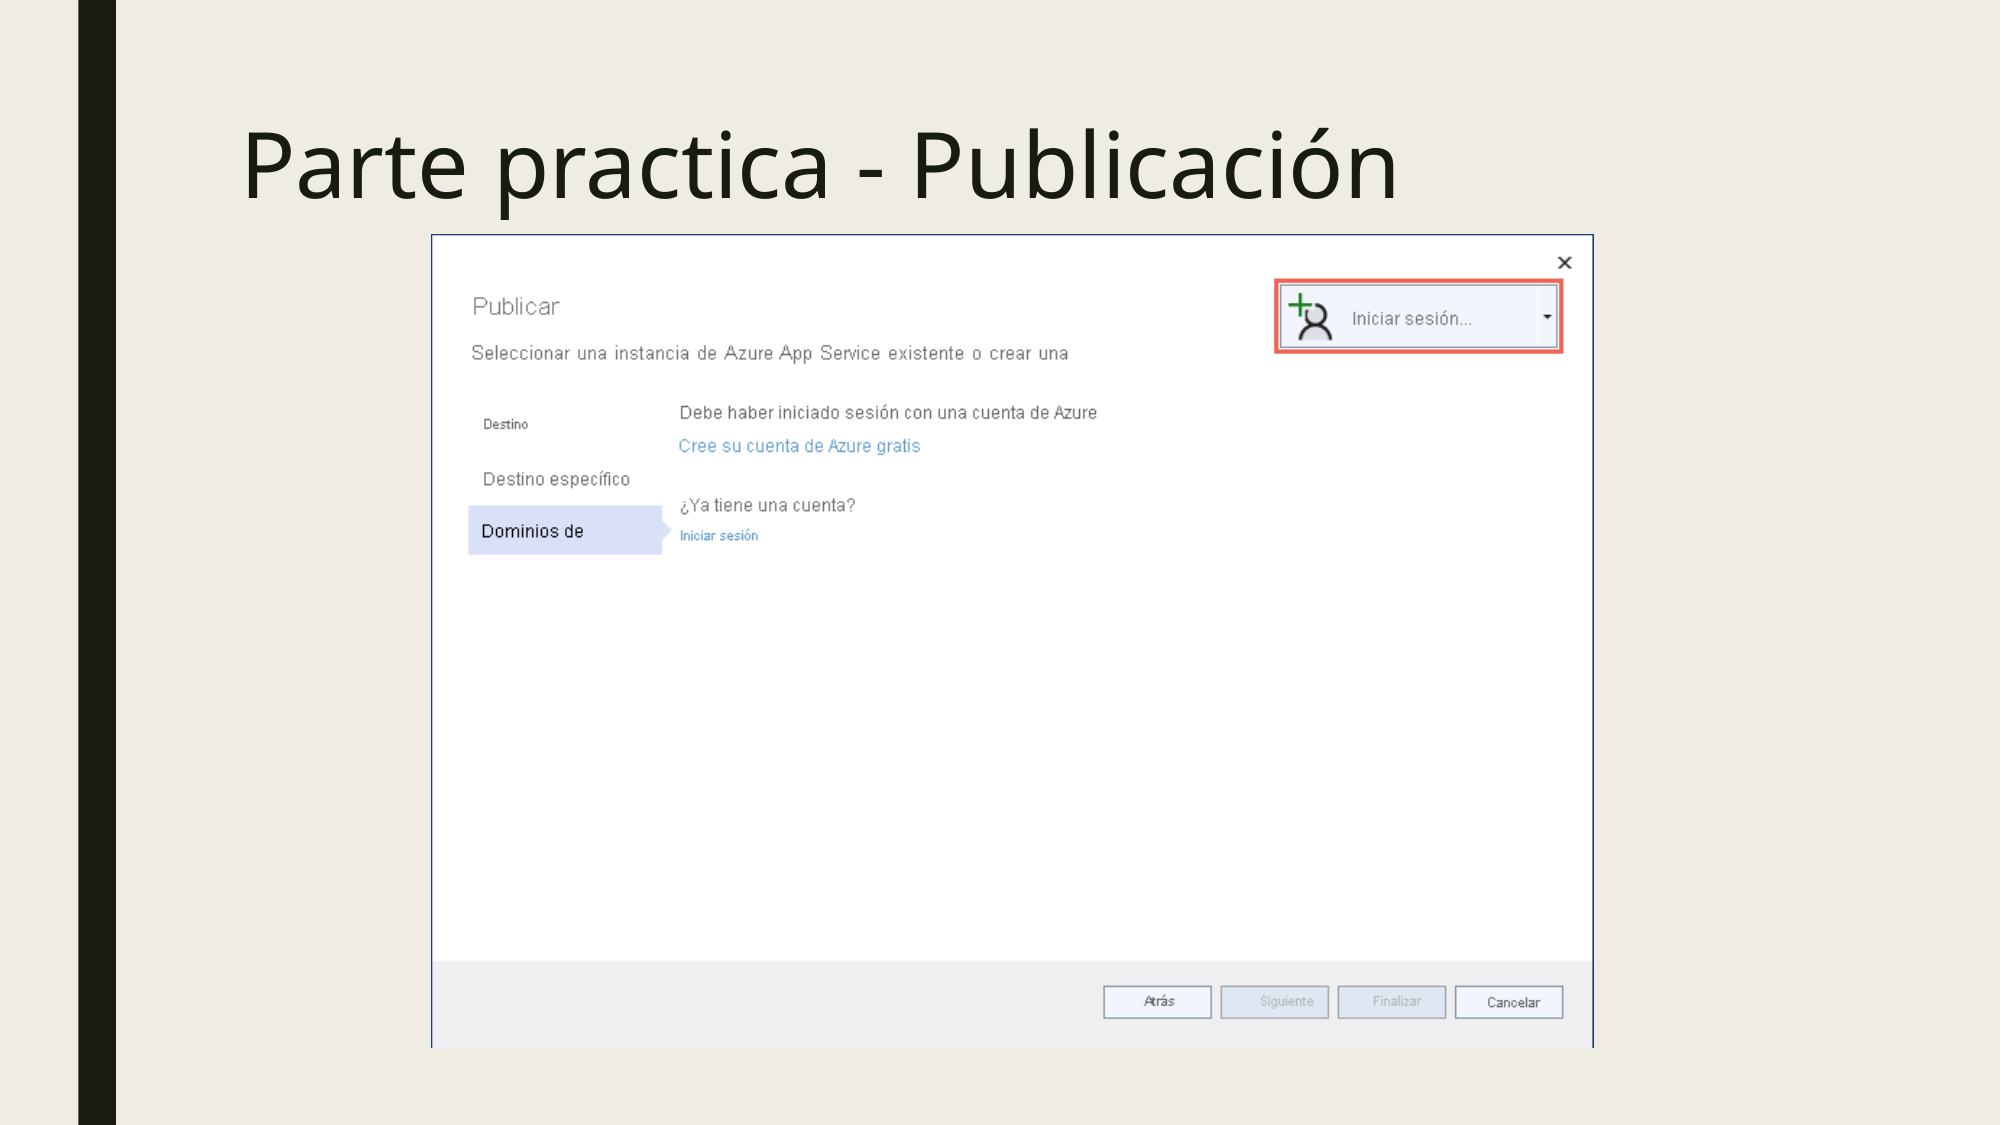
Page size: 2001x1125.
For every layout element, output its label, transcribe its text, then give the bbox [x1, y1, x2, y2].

title Parte practica - Publicación [225, 112, 1800, 357]
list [431, 234, 1594, 1048]
